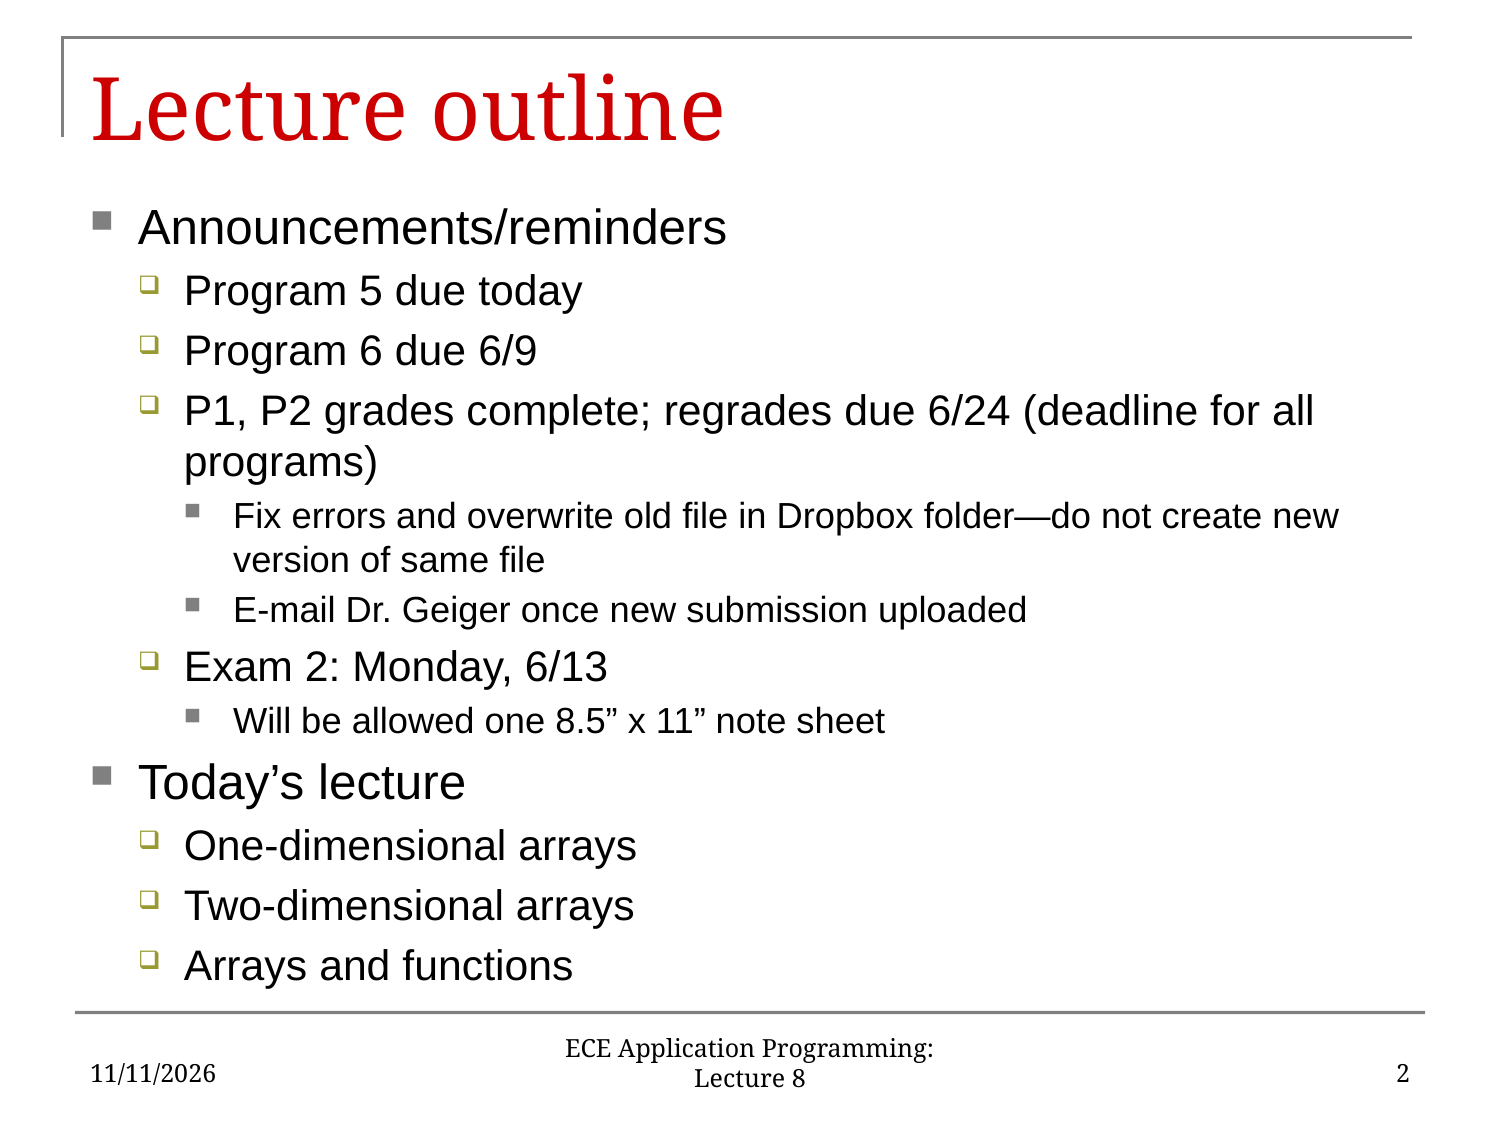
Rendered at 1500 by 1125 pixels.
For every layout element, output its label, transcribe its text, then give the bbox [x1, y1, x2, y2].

slide_number 2 [1074, 1023, 1426, 1100]
title Lecture outline [75, 45, 1425, 163]
footer ECE Application Programming: Lecture 8 [512, 1024, 988, 1101]
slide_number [74, 1023, 426, 1100]
list Announcements/reminders Program 5 due today Program 6 due 6/9 P1, P2 grades complete; regrades due 6/24 (deadline for all programs) Fix errors and overwrite old file in Dropbox folder—do not create new version of same file E-mail Dr. Geiger once new submission uploaded Exam 2: Monday, 6/13 Will be allowed one 8.5” x 11” note sheet Today’s lecture One-dimensional arrays Two-dimensional arrays Arrays and functions [75, 187, 1425, 1006]
